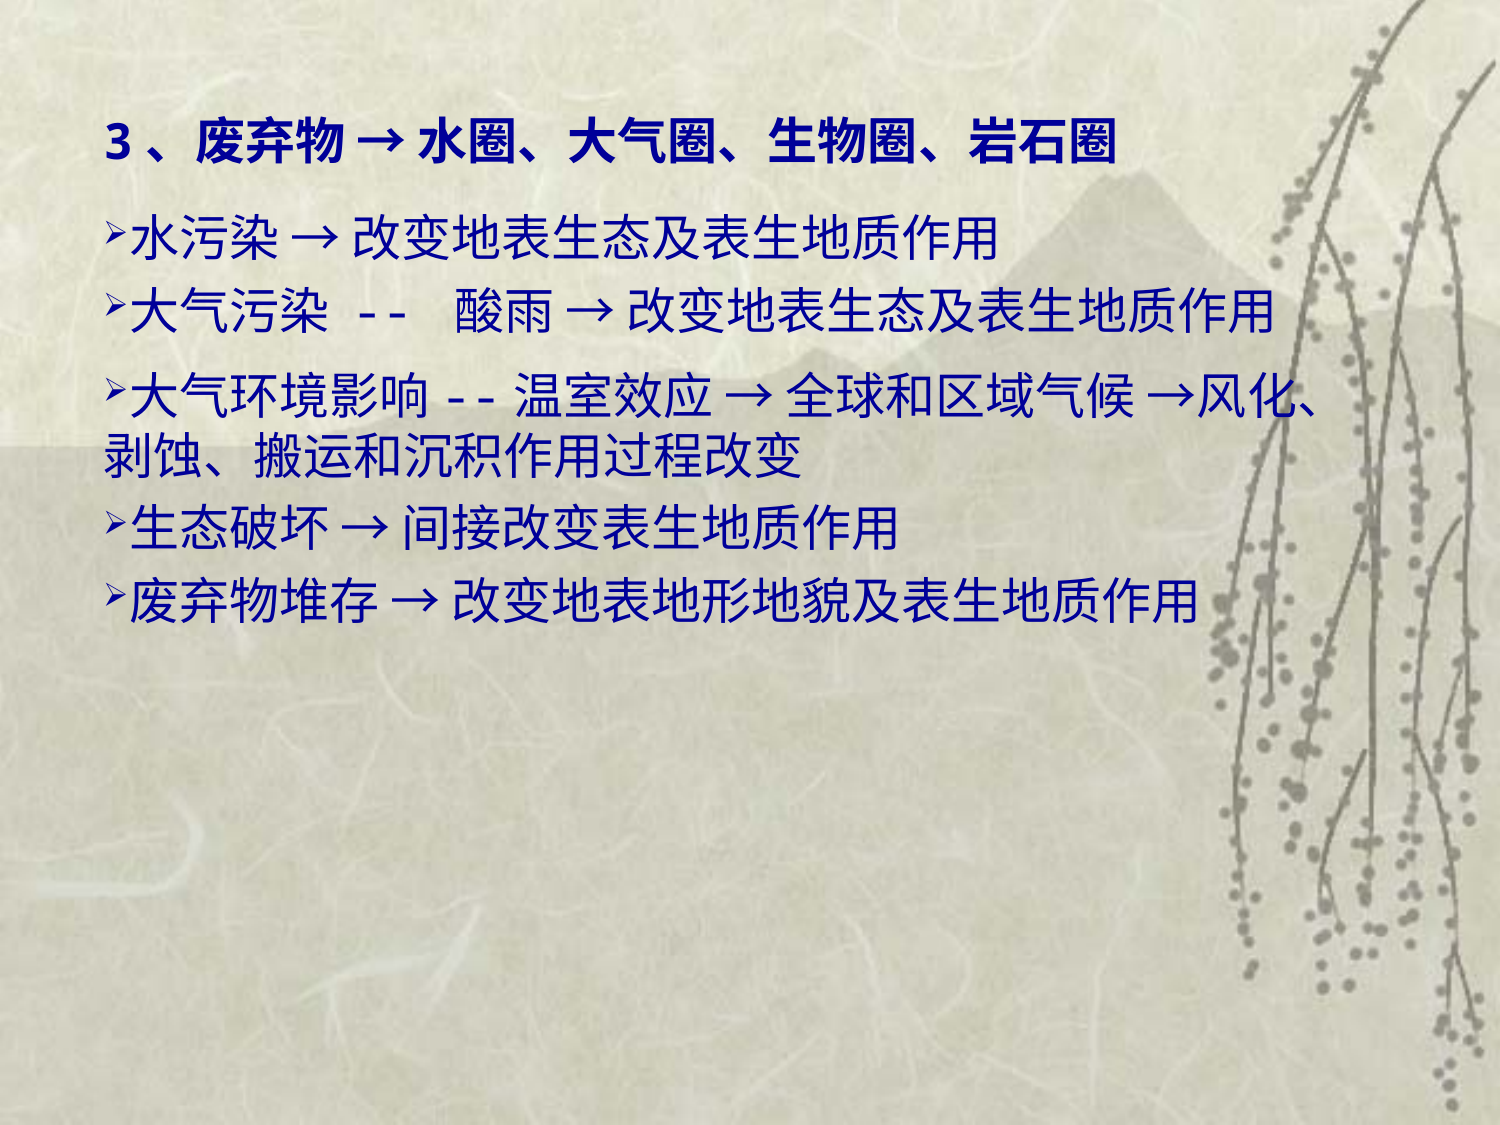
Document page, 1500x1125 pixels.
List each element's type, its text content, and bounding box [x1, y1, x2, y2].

text_box 3、废弃物 → 水圈、大气圈、生物圈、岩石圈 水污染 → 改变地表生态及表生地质作用 大气污染 -- 酸雨 → 改变地表生态及表生地质作用 大气环境影响--温室效应 → 全球和区域气候 →风化、剥蚀、搬运和沉积作用过程改变 生态破坏 → 间接改变表生地质作用 废弃物堆存 → 改变地表地形地貌及表生地质作用 [88, 101, 1329, 637]
picture [0, 0, 1500, 1125]
